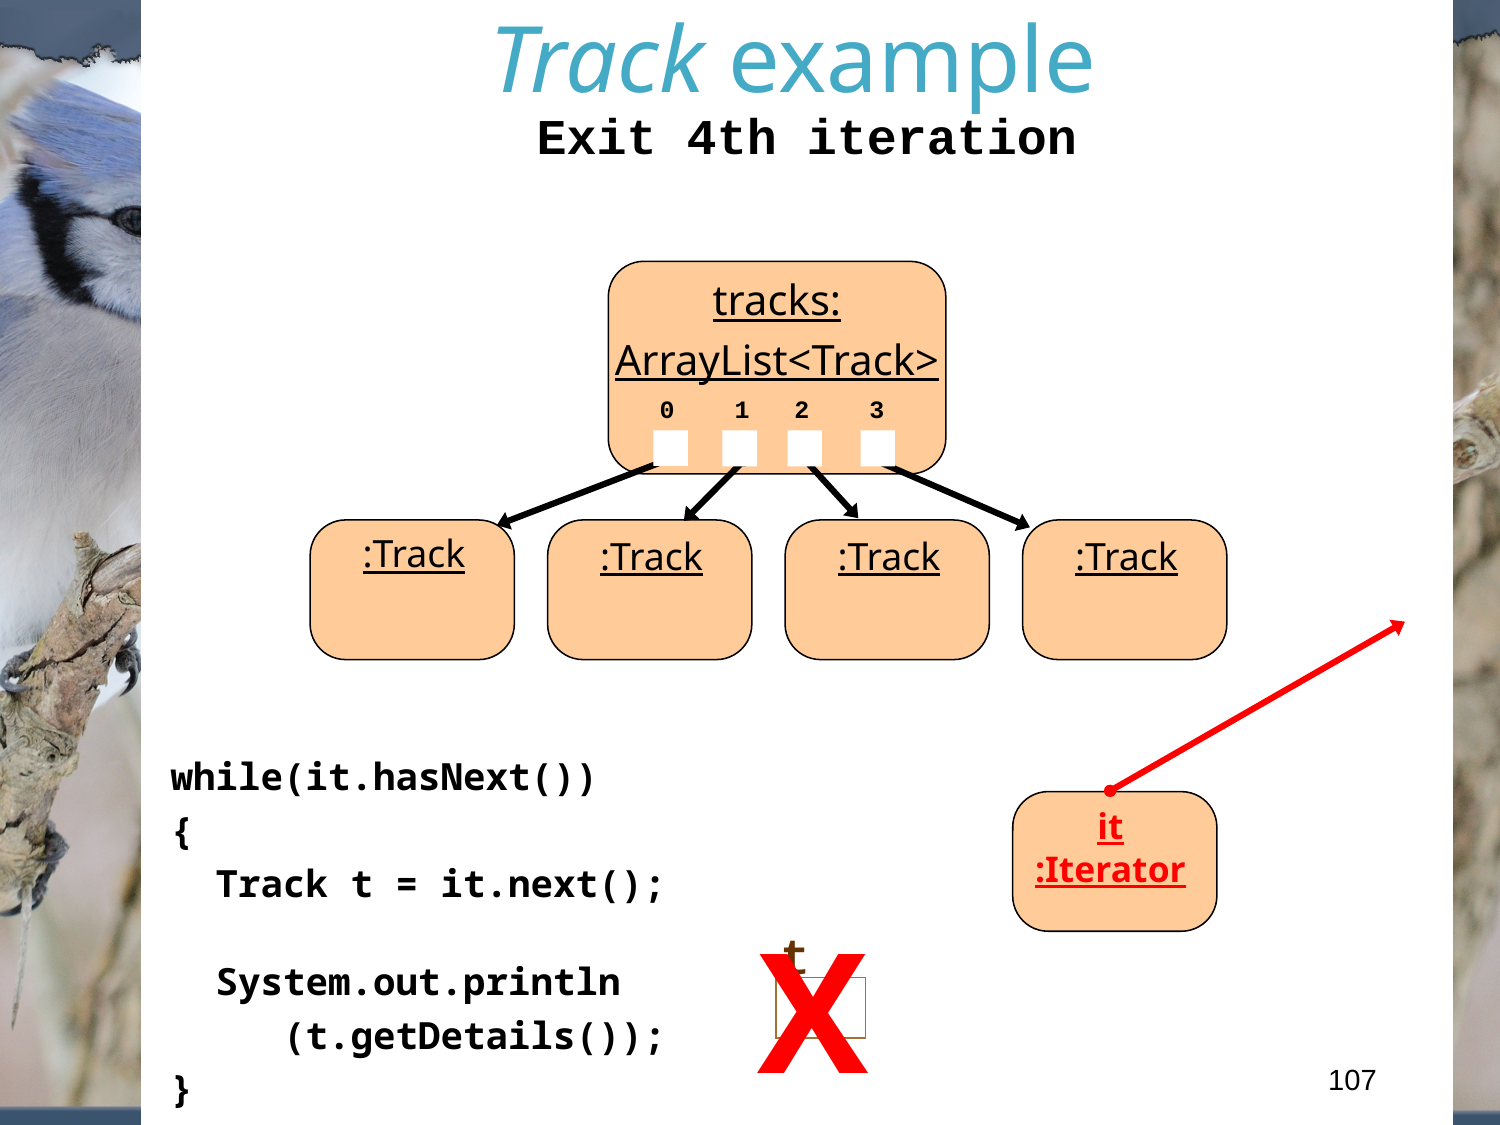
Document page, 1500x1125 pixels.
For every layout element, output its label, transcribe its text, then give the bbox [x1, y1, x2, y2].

text_box Exit 4th iteration [521, 97, 1092, 172]
text_box it :Iterator [1014, 804, 1207, 863]
text_box [722, 431, 757, 467]
text_box :Track [318, 530, 511, 589]
text_box X [742, 899, 886, 1114]
text_box [794, 519, 981, 532]
text_box [617, 261, 937, 273]
text_box :Track [1030, 532, 1223, 591]
text_box [496, 465, 653, 529]
text_box [1022, 533, 1227, 660]
text_box [547, 533, 752, 660]
picture [1453, 0, 1500, 1125]
text_box [787, 431, 822, 467]
text_box [785, 533, 990, 660]
text_box 0 1 2 3 [644, 385, 913, 431]
text_box Track example [167, 0, 1443, 114]
text_box [556, 519, 743, 532]
text_box :Track [555, 532, 748, 591]
text_box [811, 467, 859, 519]
text_box [860, 431, 895, 467]
text_box [608, 339, 946, 474]
text_box [1012, 791, 1217, 932]
picture [0, 0, 141, 1125]
text_box [1031, 519, 1218, 532]
text_box tracks: ArrayList<Track> [608, 273, 946, 339]
text_box [320, 519, 504, 530]
text_box [310, 533, 515, 660]
text_box :Track [793, 532, 986, 591]
text_box [890, 467, 1030, 530]
text_box [653, 431, 688, 466]
text_box [683, 467, 738, 522]
text_box while(it.hasNext()) { Track t = it.next(); System.out.println (t.getDetails()); } [164, 753, 682, 1057]
text_box [1105, 620, 1405, 796]
